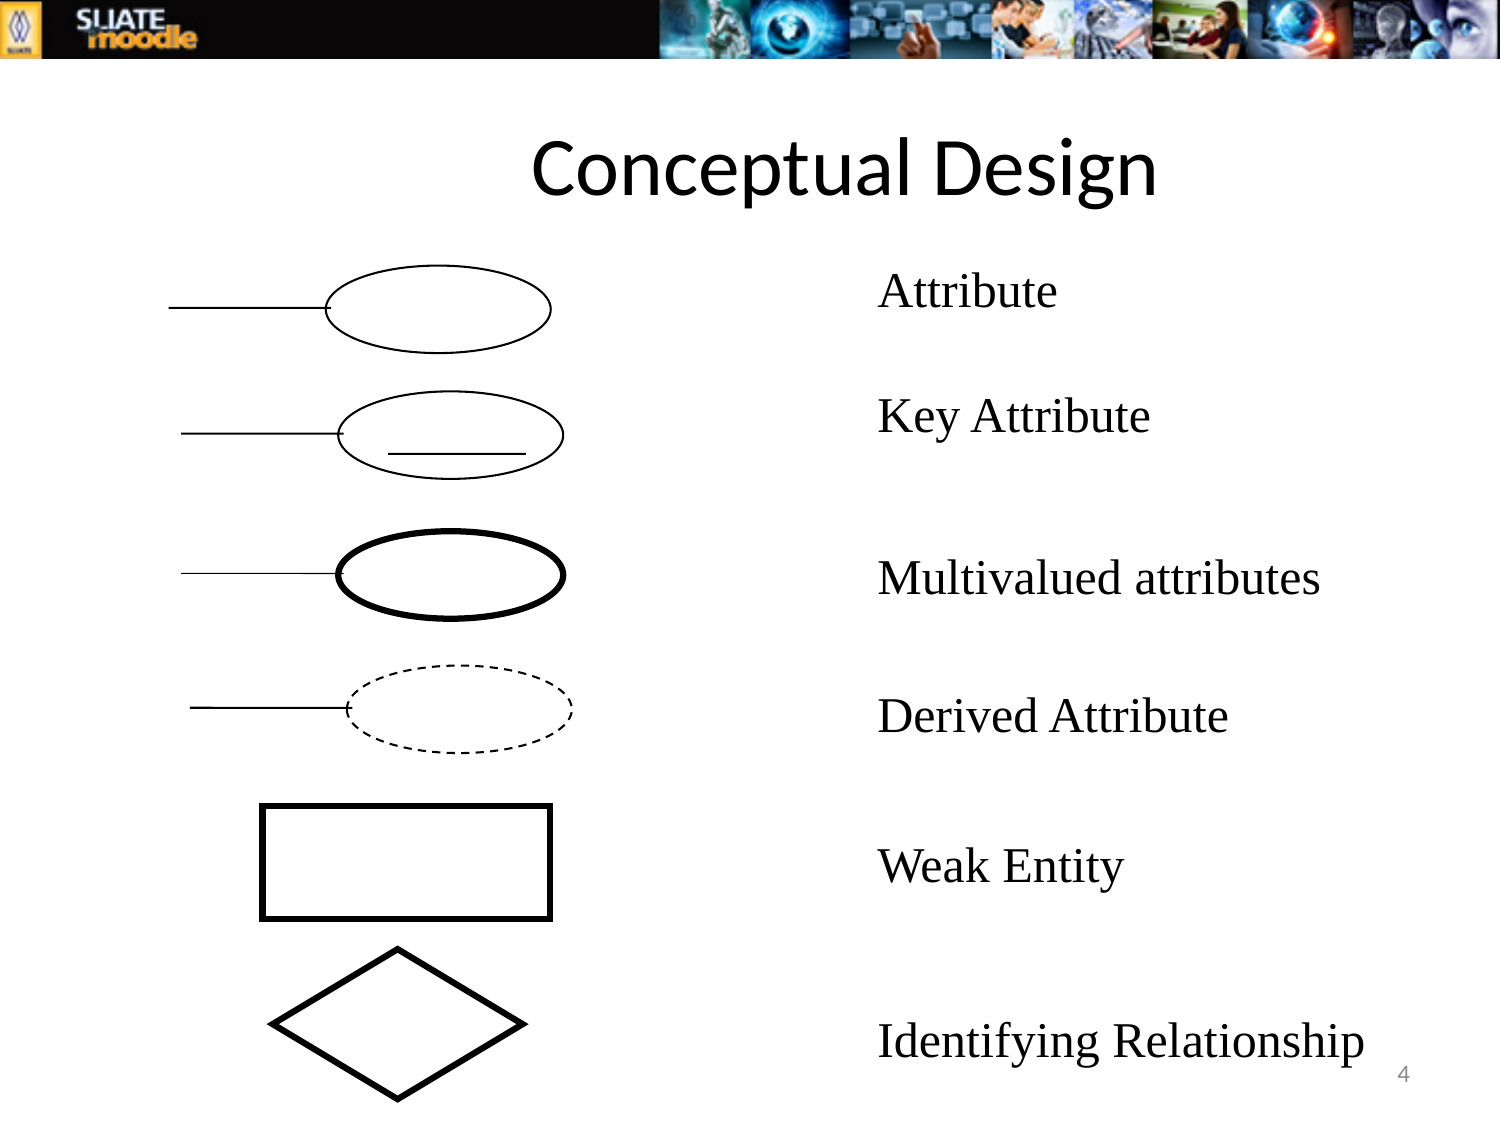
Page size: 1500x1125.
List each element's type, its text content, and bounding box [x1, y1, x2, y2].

text_box [346, 665, 572, 754]
text_box Weak Entity [862, 824, 1250, 900]
slide_number 4 [1074, 1042, 1425, 1103]
text_box [272, 949, 523, 1100]
text_box Identifying Relationship [862, 999, 1388, 1075]
text_box Key Attribute [862, 374, 1250, 450]
text_box Attribute [862, 249, 1150, 325]
picture [0, 0, 1500, 59]
title Conceptual Design [125, 50, 1363, 250]
text_box [338, 391, 564, 479]
text_box Derived Attribute [862, 674, 1250, 750]
text_box [338, 531, 564, 619]
text_box [325, 265, 551, 354]
text_box [262, 806, 550, 919]
text_box Multivalued attributes [862, 537, 1388, 613]
